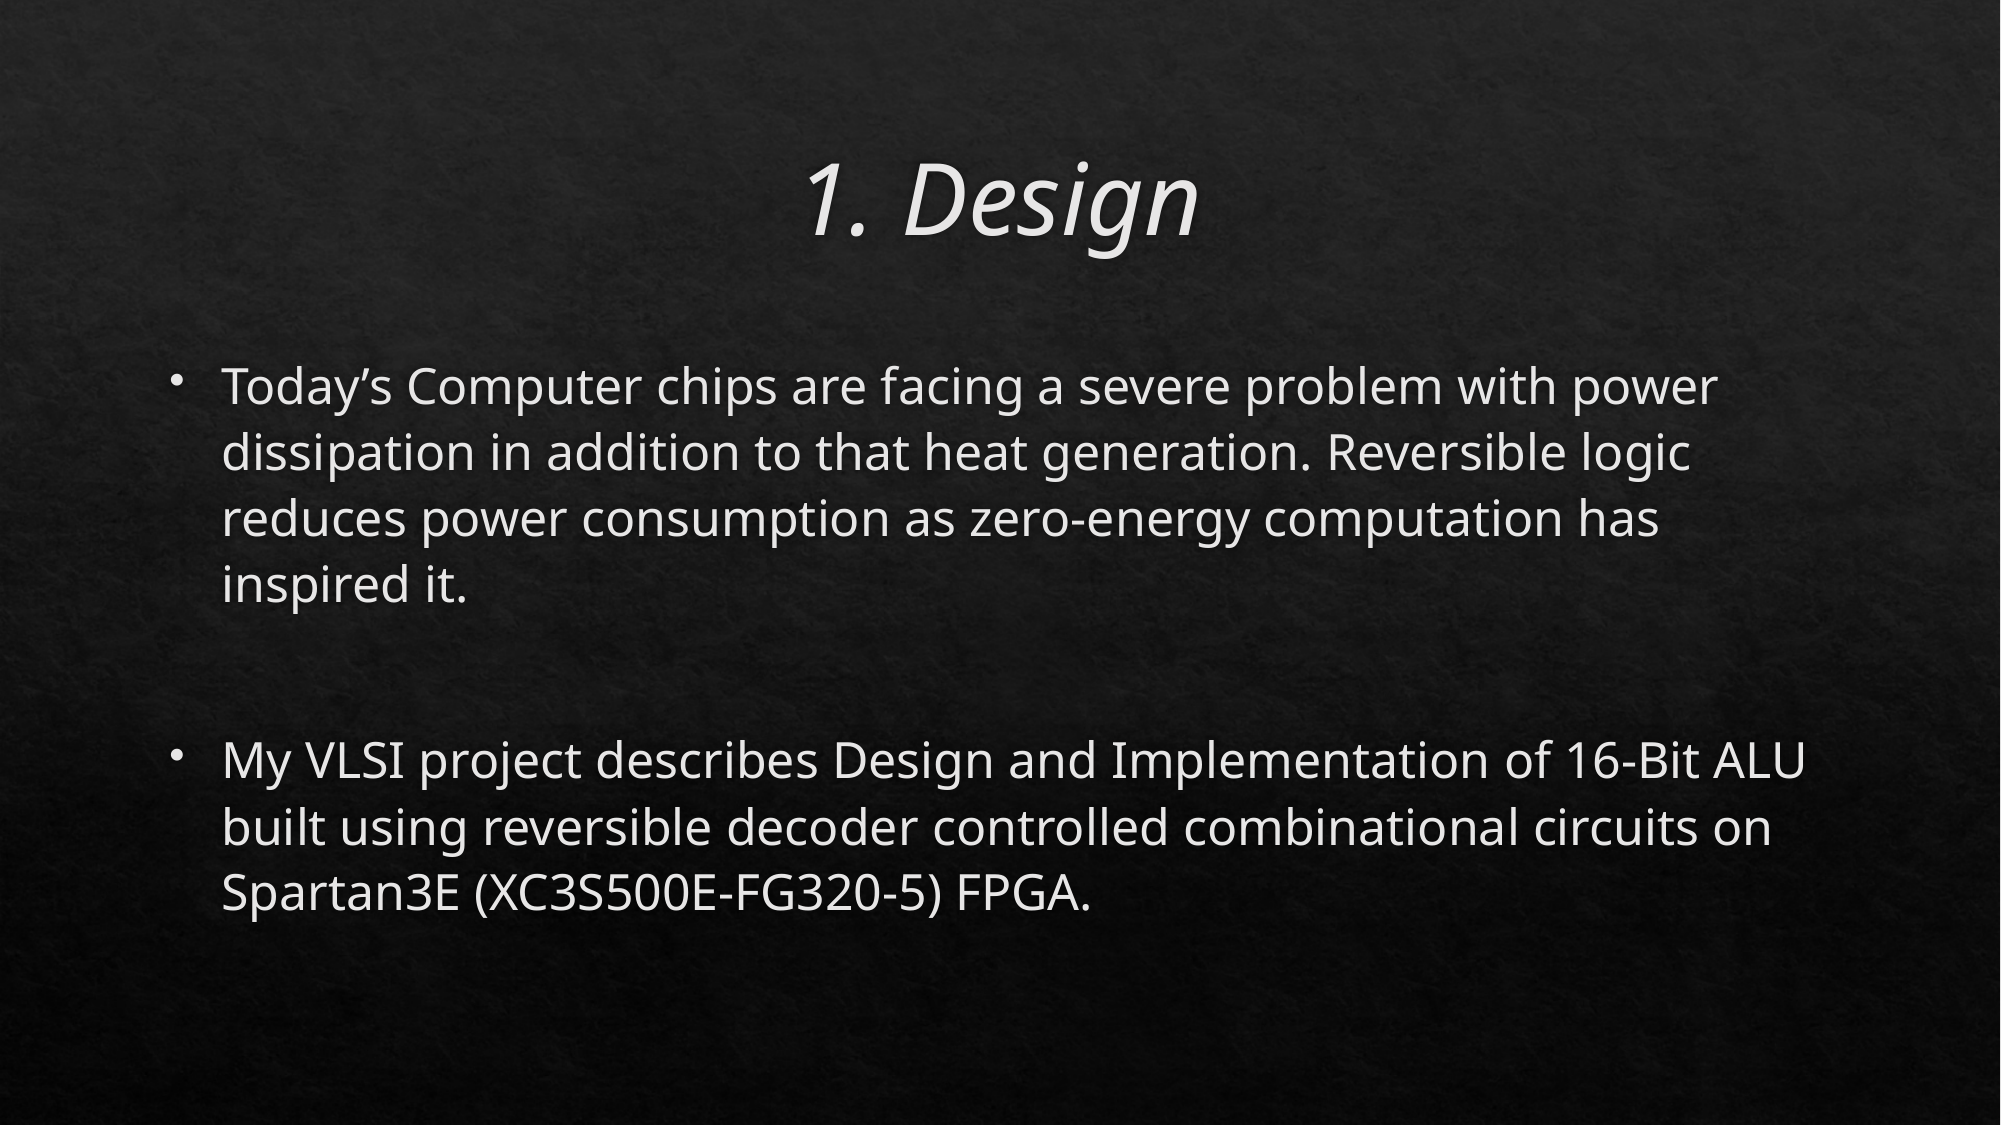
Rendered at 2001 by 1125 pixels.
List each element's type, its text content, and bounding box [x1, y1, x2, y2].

list Today’s Computer chips are facing a severe problem with power dissipation in addition to that heat generation. Reversible logic reduces power consumption as zero-energy computation has inspired it. My VLSI project describes Design and Implementation of 16-Bit ALU built using reversible decoder controlled combinational circuits on Spartan3E (XC3S500E-FG320-5) FPGA. [149, 340, 1849, 950]
title 1. Design [149, 99, 1849, 307]
